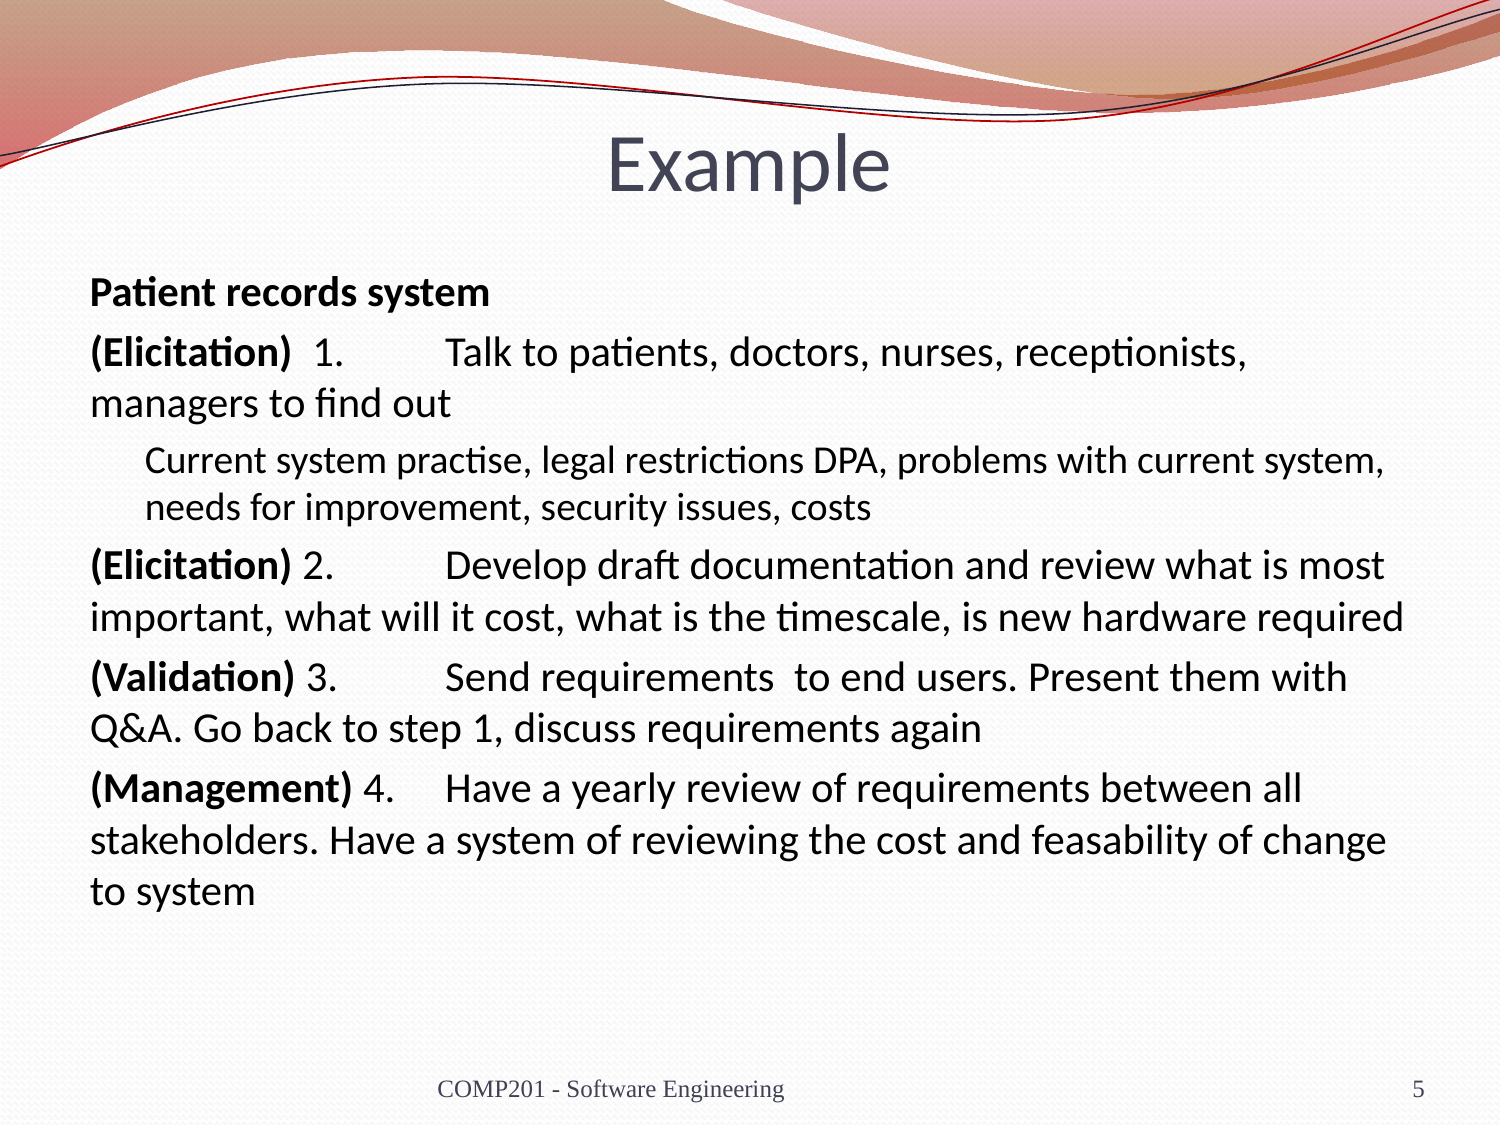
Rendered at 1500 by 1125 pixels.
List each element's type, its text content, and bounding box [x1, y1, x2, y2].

title Example [75, 77, 1425, 209]
list Patient records system (Elicitation) 1. Talk to patients, doctors, nurses, receptionists, managers to find out Current system practise, legal restrictions DPA, problems with current system, needs for improvement, security issues, costs (Elicitation) 2. Develop draft documentation and review what is most important, what will it cost, what is the timescale, is new hardware required (Validation) 3. Send requirements to end users. Present them with Q&A. Go back to step 1, discuss requirements again (Management) 4. Have a yearly review of requirements between all stakeholders. Have a system of reviewing the cost and feasability of change to system [75, 255, 1425, 976]
slide_number 5 [1299, 1042, 1425, 1103]
footer COMP201 - Software Engineering [437, 1042, 988, 1103]
